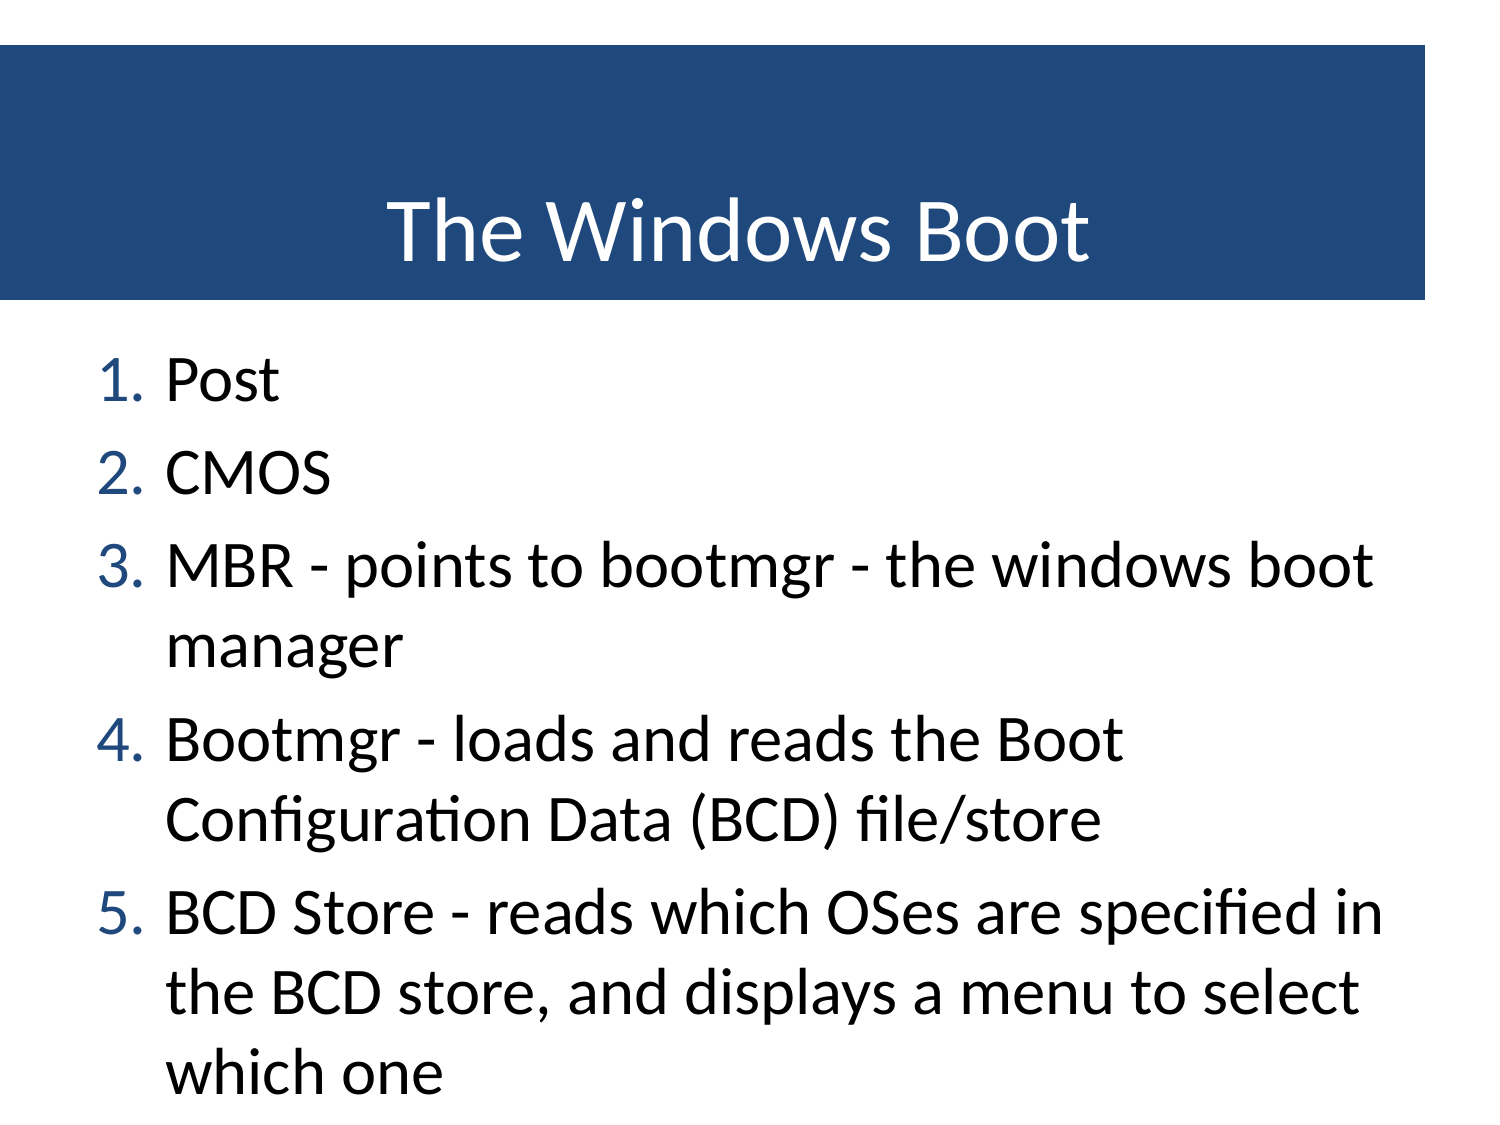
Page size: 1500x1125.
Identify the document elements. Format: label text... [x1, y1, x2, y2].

list Post CMOS MBR - points to bootmgr - the windows boot manager Bootmgr - loads and reads the Boot Configuration Data (BCD) file/store BCD Store - reads which OSes are specified in the BCD store, and displays a menu to select which one [75, 319, 1425, 1078]
title The Windows Boot [75, 45, 1425, 295]
